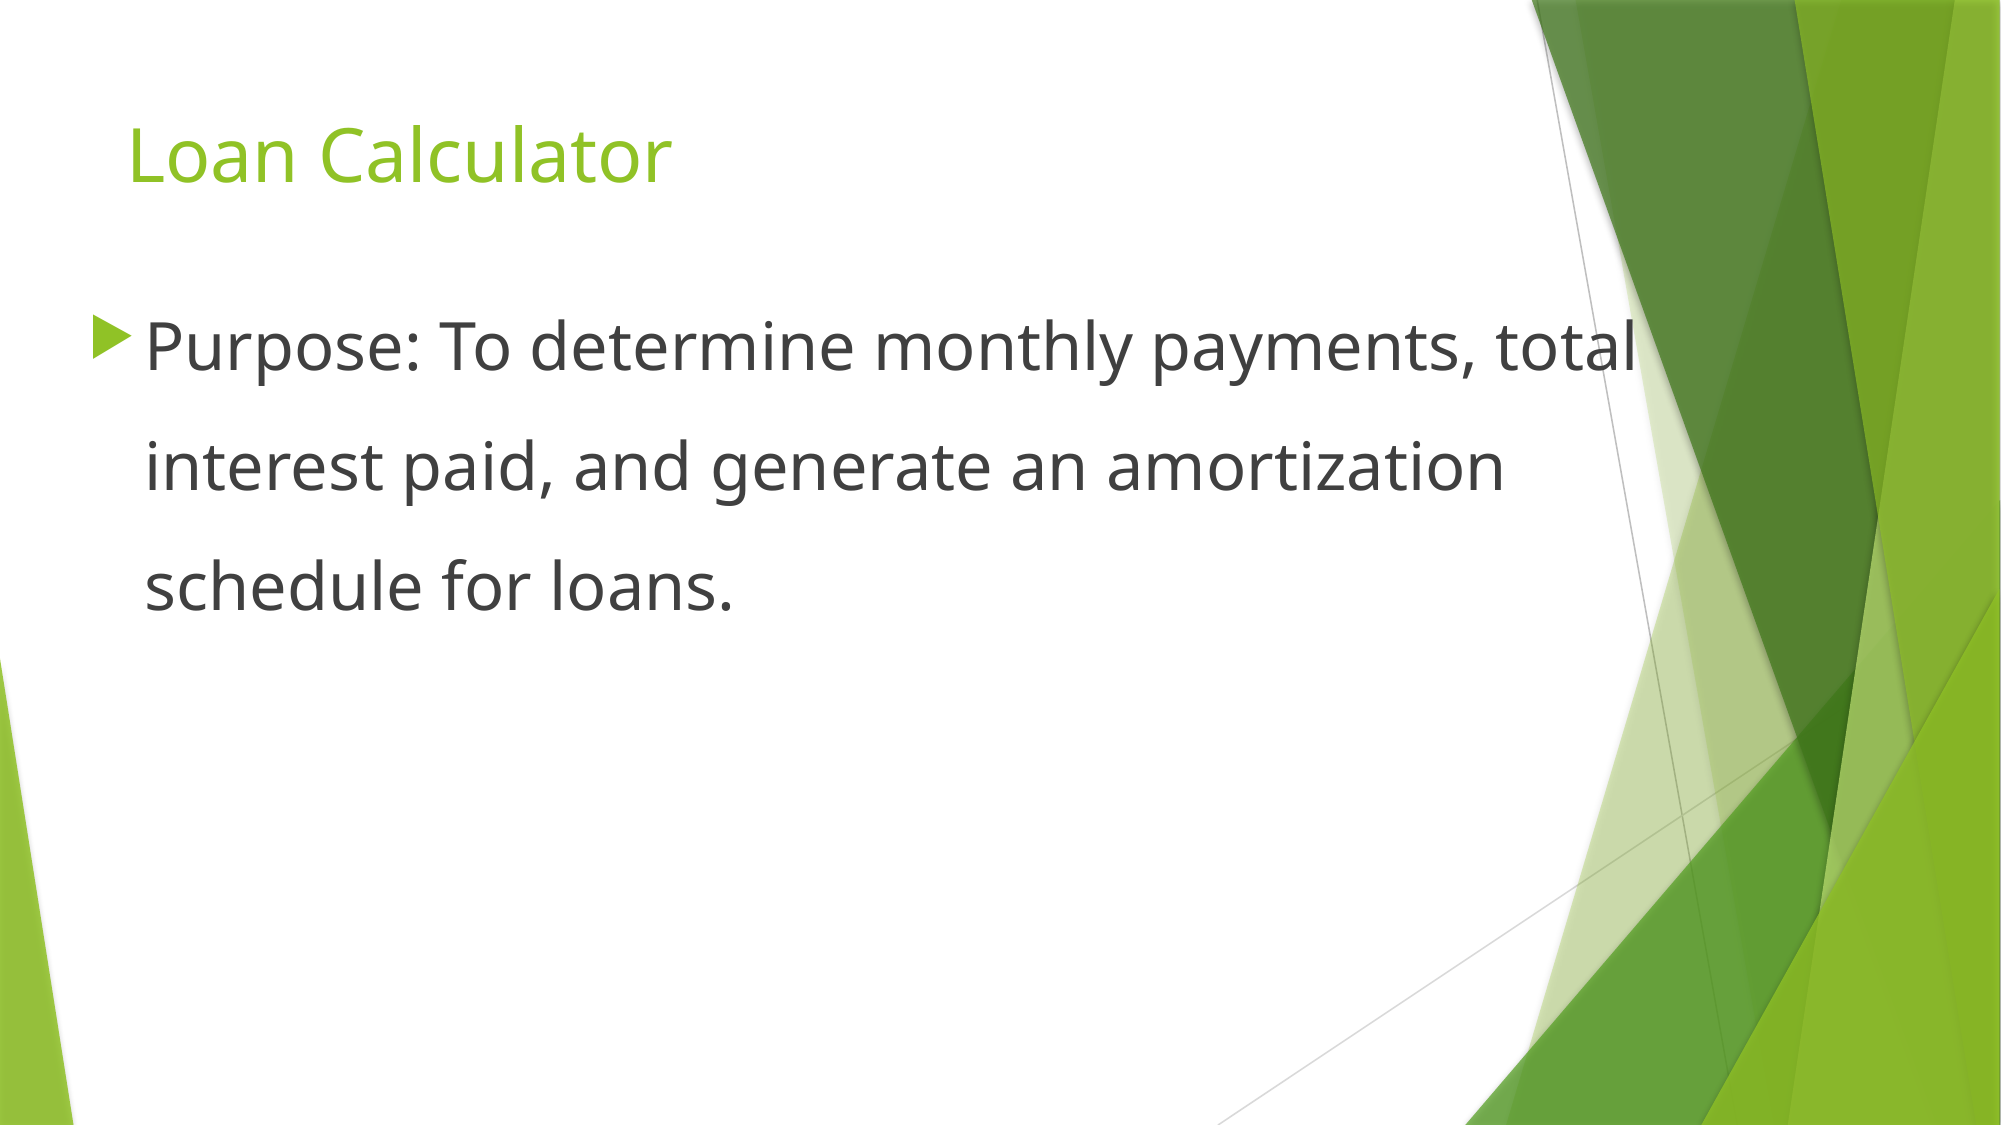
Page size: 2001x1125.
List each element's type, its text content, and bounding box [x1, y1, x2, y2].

list Purpose: To determine monthly payments, total interest paid, and generate an amortization schedule for loans. [73, 256, 1735, 992]
title Loan Calculator [111, 99, 1522, 256]
